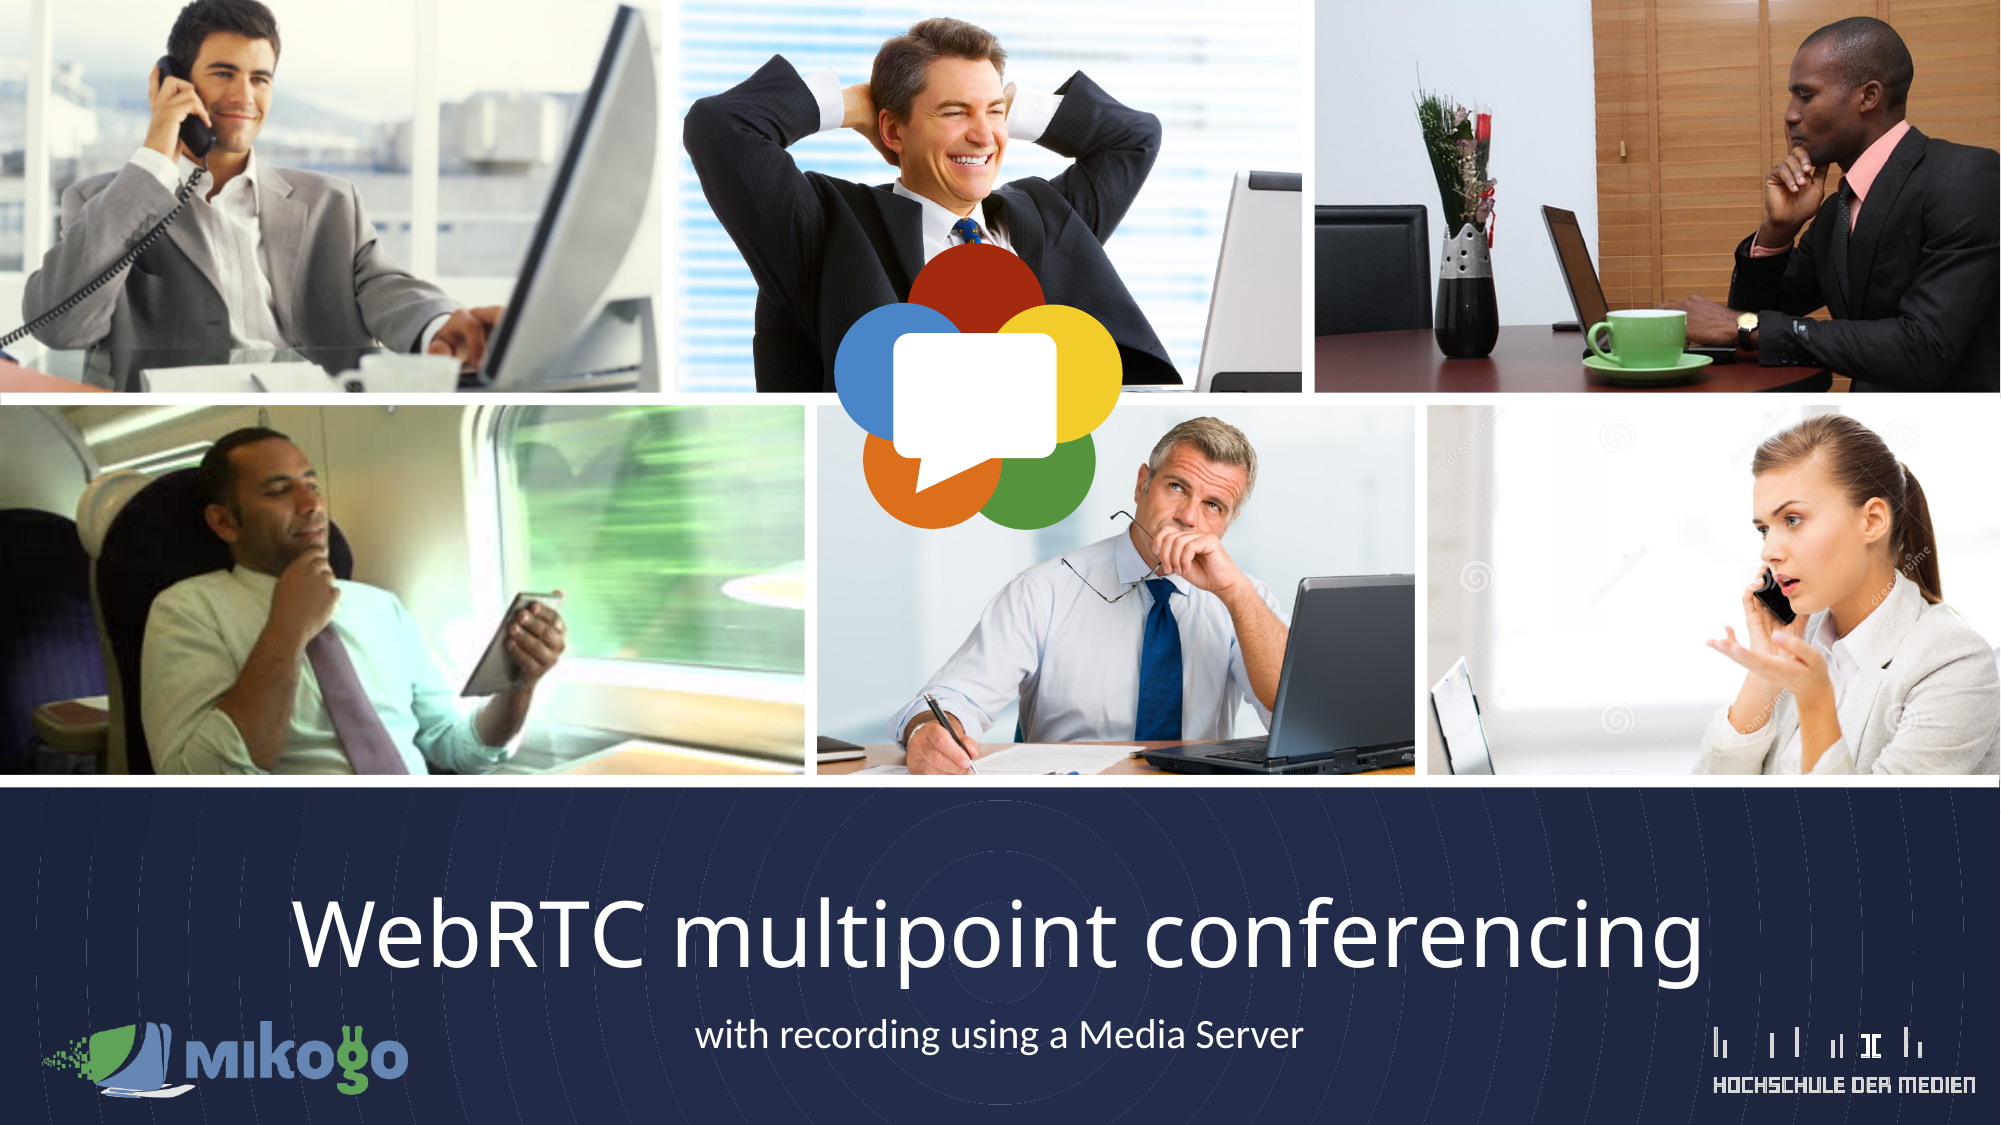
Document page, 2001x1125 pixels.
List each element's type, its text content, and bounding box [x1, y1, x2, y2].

picture [0, 0, 661, 392]
picture [1315, 0, 2001, 824]
picture [817, 406, 1414, 774]
subtitle with recording using a Media Server [249, 1005, 1750, 1108]
title WebRTC multipoint conferencing [249, 792, 1750, 996]
picture [0, 406, 804, 774]
picture [1713, 1025, 1975, 1093]
picture [679, 0, 1302, 392]
picture [41, 1021, 408, 1098]
